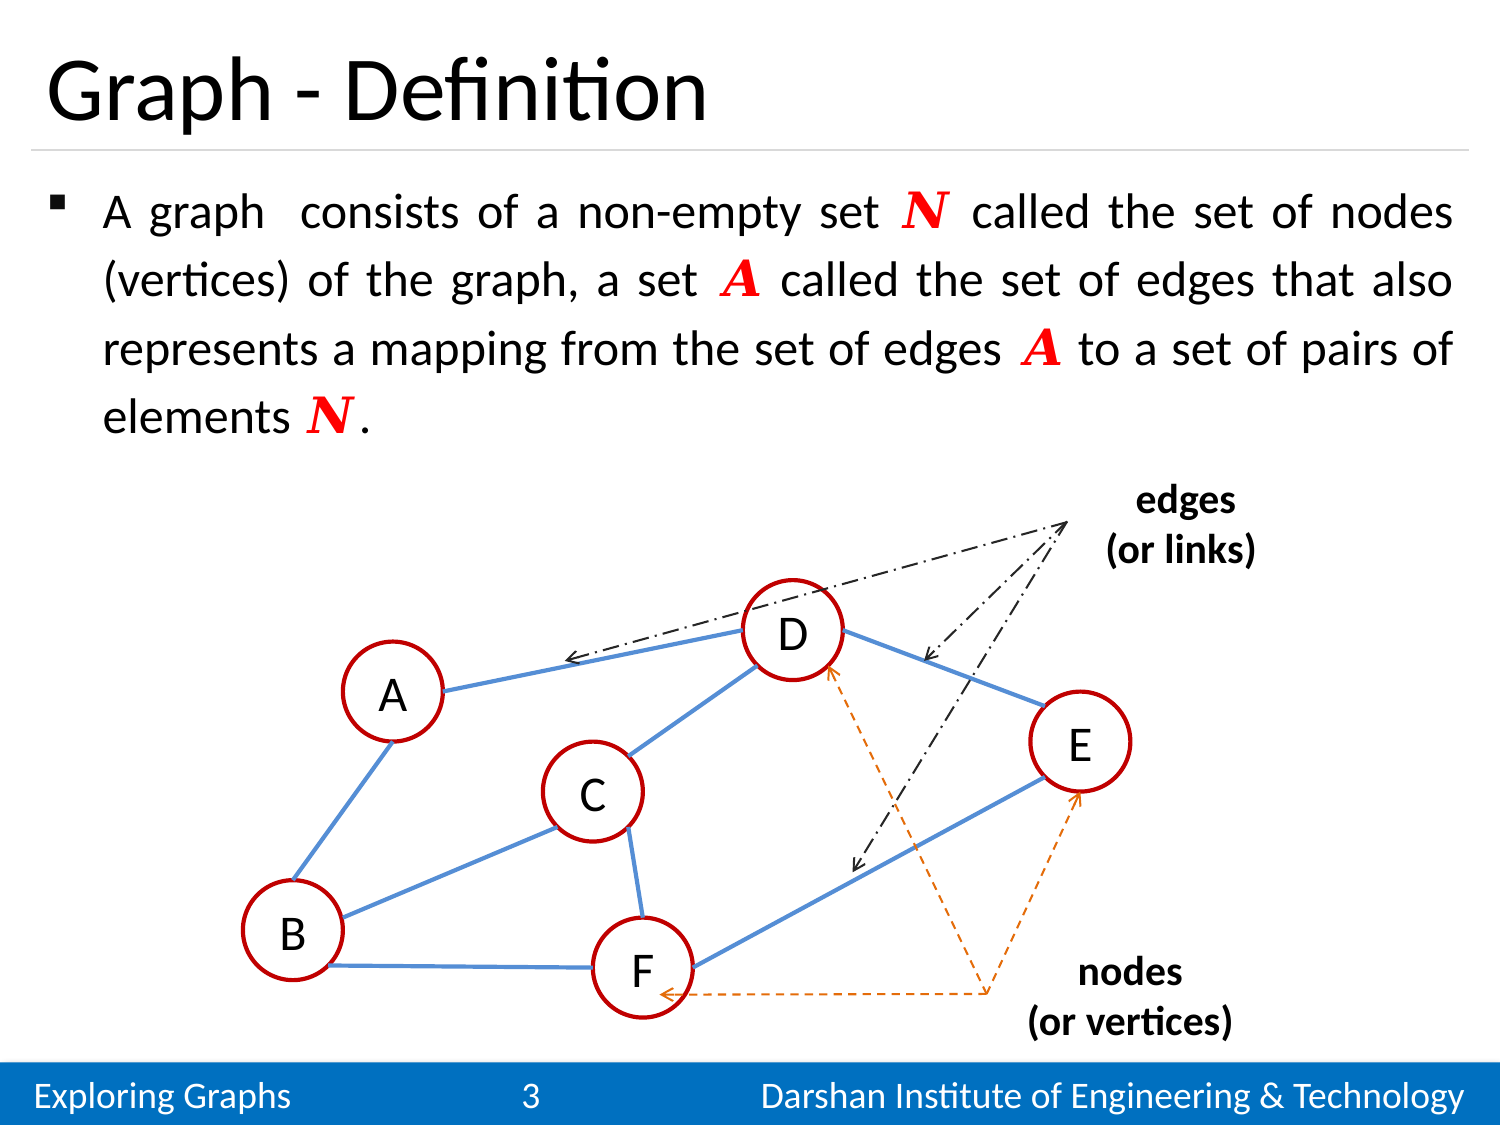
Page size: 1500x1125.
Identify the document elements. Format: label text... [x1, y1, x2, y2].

text_box A [340, 639, 445, 744]
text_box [342, 826, 558, 918]
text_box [692, 776, 822, 968]
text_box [827, 669, 981, 995]
text_box edges (or links) [1067, 463, 1305, 579]
text_box F [590, 915, 695, 1020]
text_box B [240, 878, 345, 983]
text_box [986, 791, 1081, 995]
text_box C [540, 739, 645, 844]
title Graph - Definition [31, 17, 1469, 150]
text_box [564, 521, 1068, 662]
text_box nodes (or vertices) [986, 936, 1274, 1052]
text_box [442, 629, 622, 692]
text_box E [1072, 689, 1133, 794]
text_box D [762, 669, 822, 683]
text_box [627, 669, 758, 757]
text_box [627, 826, 644, 918]
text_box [852, 668, 1068, 873]
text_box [292, 741, 394, 881]
